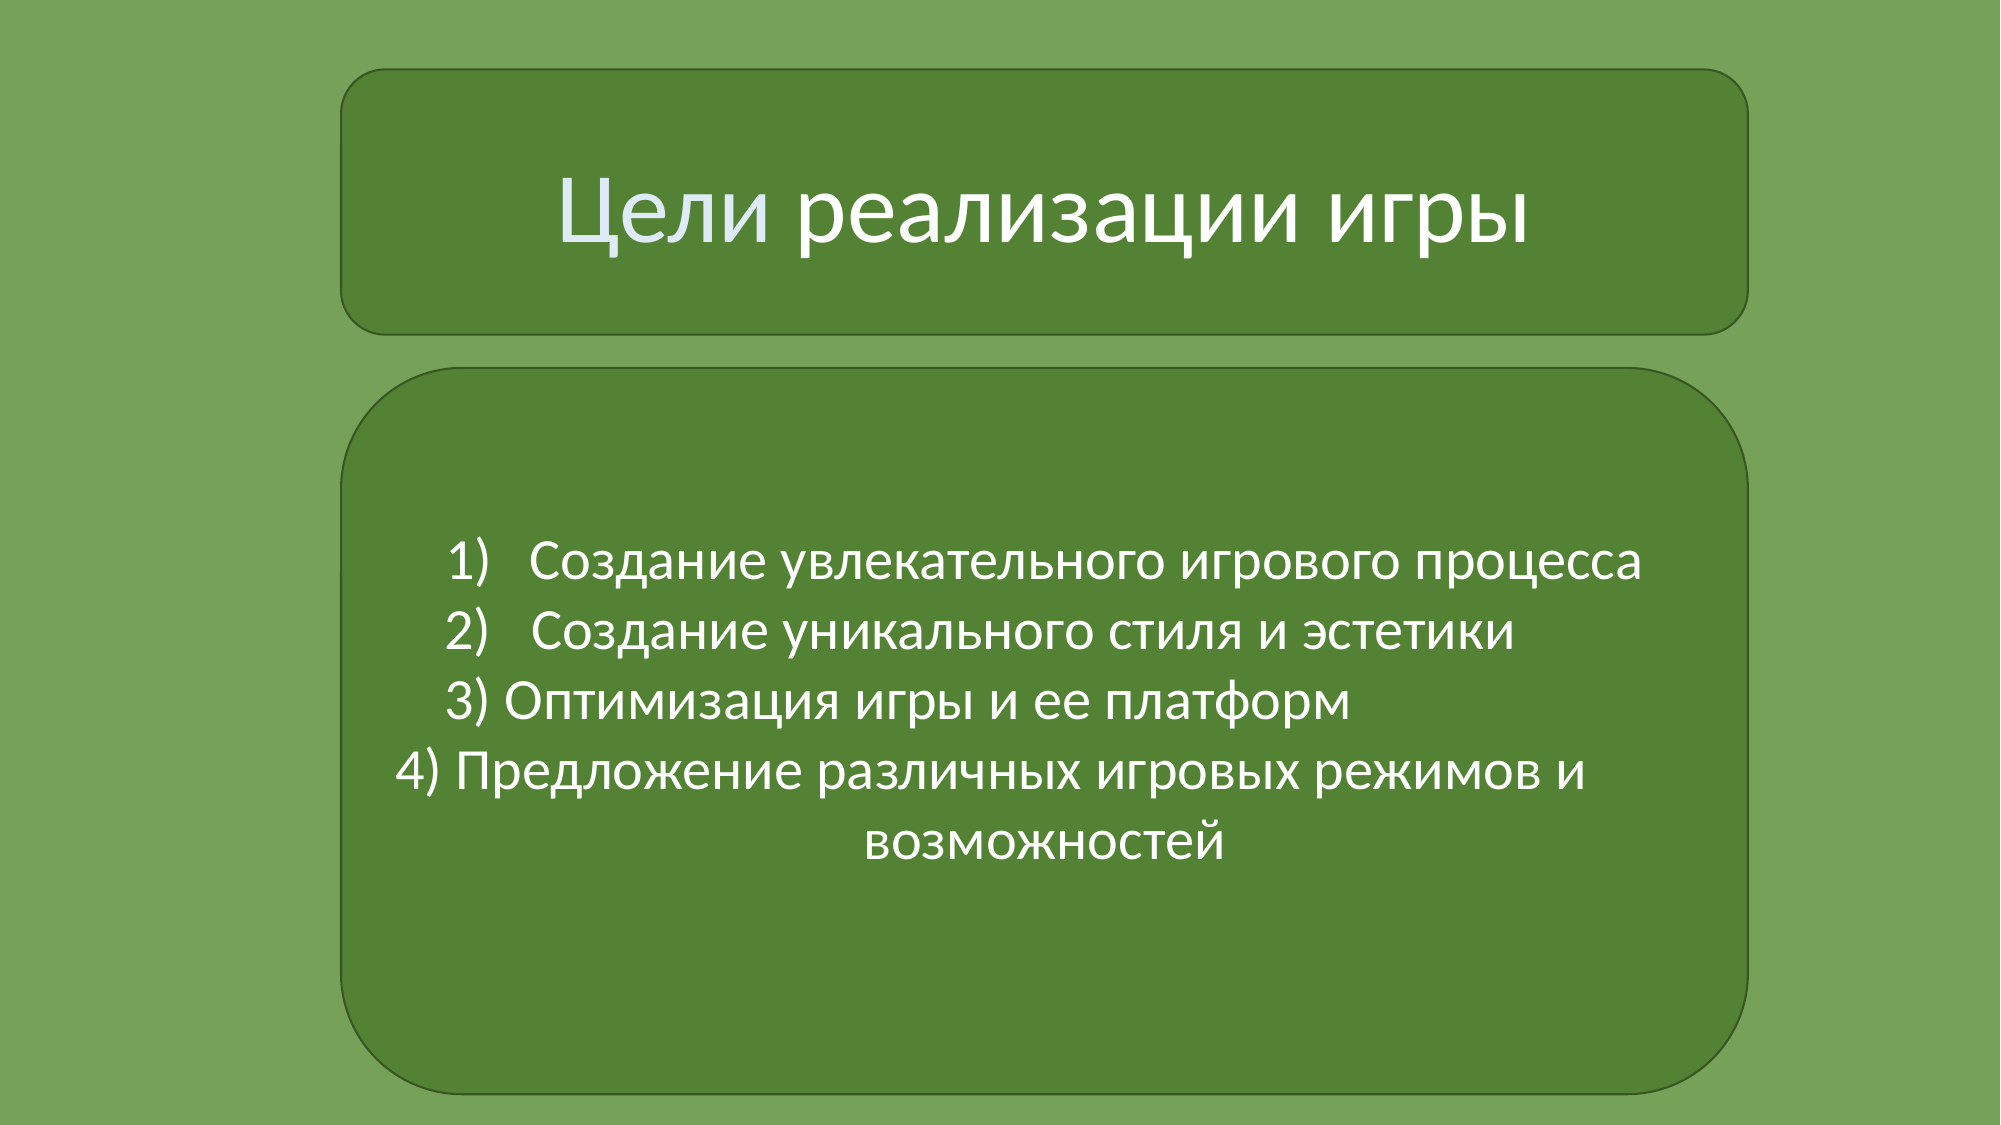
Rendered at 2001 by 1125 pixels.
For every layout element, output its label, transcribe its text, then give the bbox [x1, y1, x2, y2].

text_box Цели реализации игры [339, 68, 1749, 336]
text_box Создание увлекательного игрового процесса 2) Создание уникального стиля и эстетики 3) Оптимизация игры и ее платформ 4) Предложение различных игровых режимов и возможностей [339, 366, 1749, 1096]
